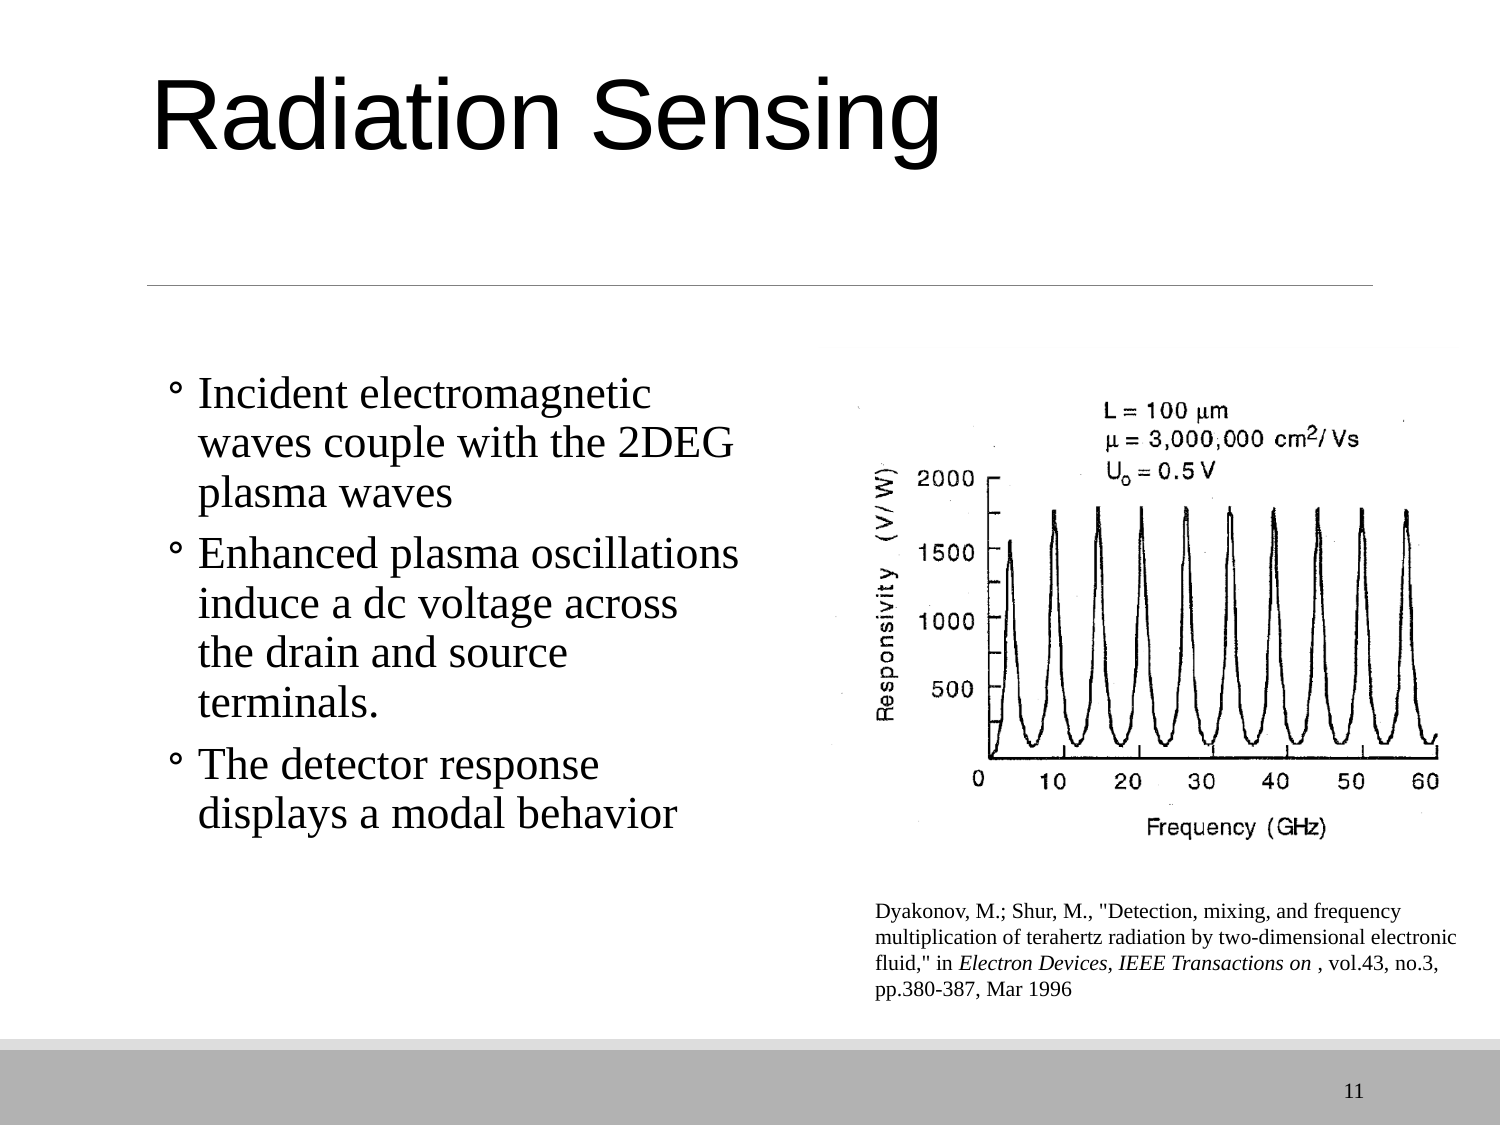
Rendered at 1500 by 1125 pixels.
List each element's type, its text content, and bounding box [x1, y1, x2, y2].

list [818, 346, 1460, 853]
slide_number 11 [1218, 1059, 1380, 1120]
text_box Dyakonov, M.; Shur, M., "Detection, mixing, and frequency multiplication of terahertz radiation by two-dimensional electronic fluid," in Electron Devices, IEEE Transactions on , vol.43, no.3, pp.380-387, Mar 1996 [860, 888, 1478, 1009]
list Incident electromagnetic waves couple with the 2DEG plasma waves Enhanced plasma oscillations induce a dc voltage across the drain and source terminals. The detector response displays a modal behavior [135, 302, 743, 963]
title Radiation Sensing [135, 0, 1373, 238]
